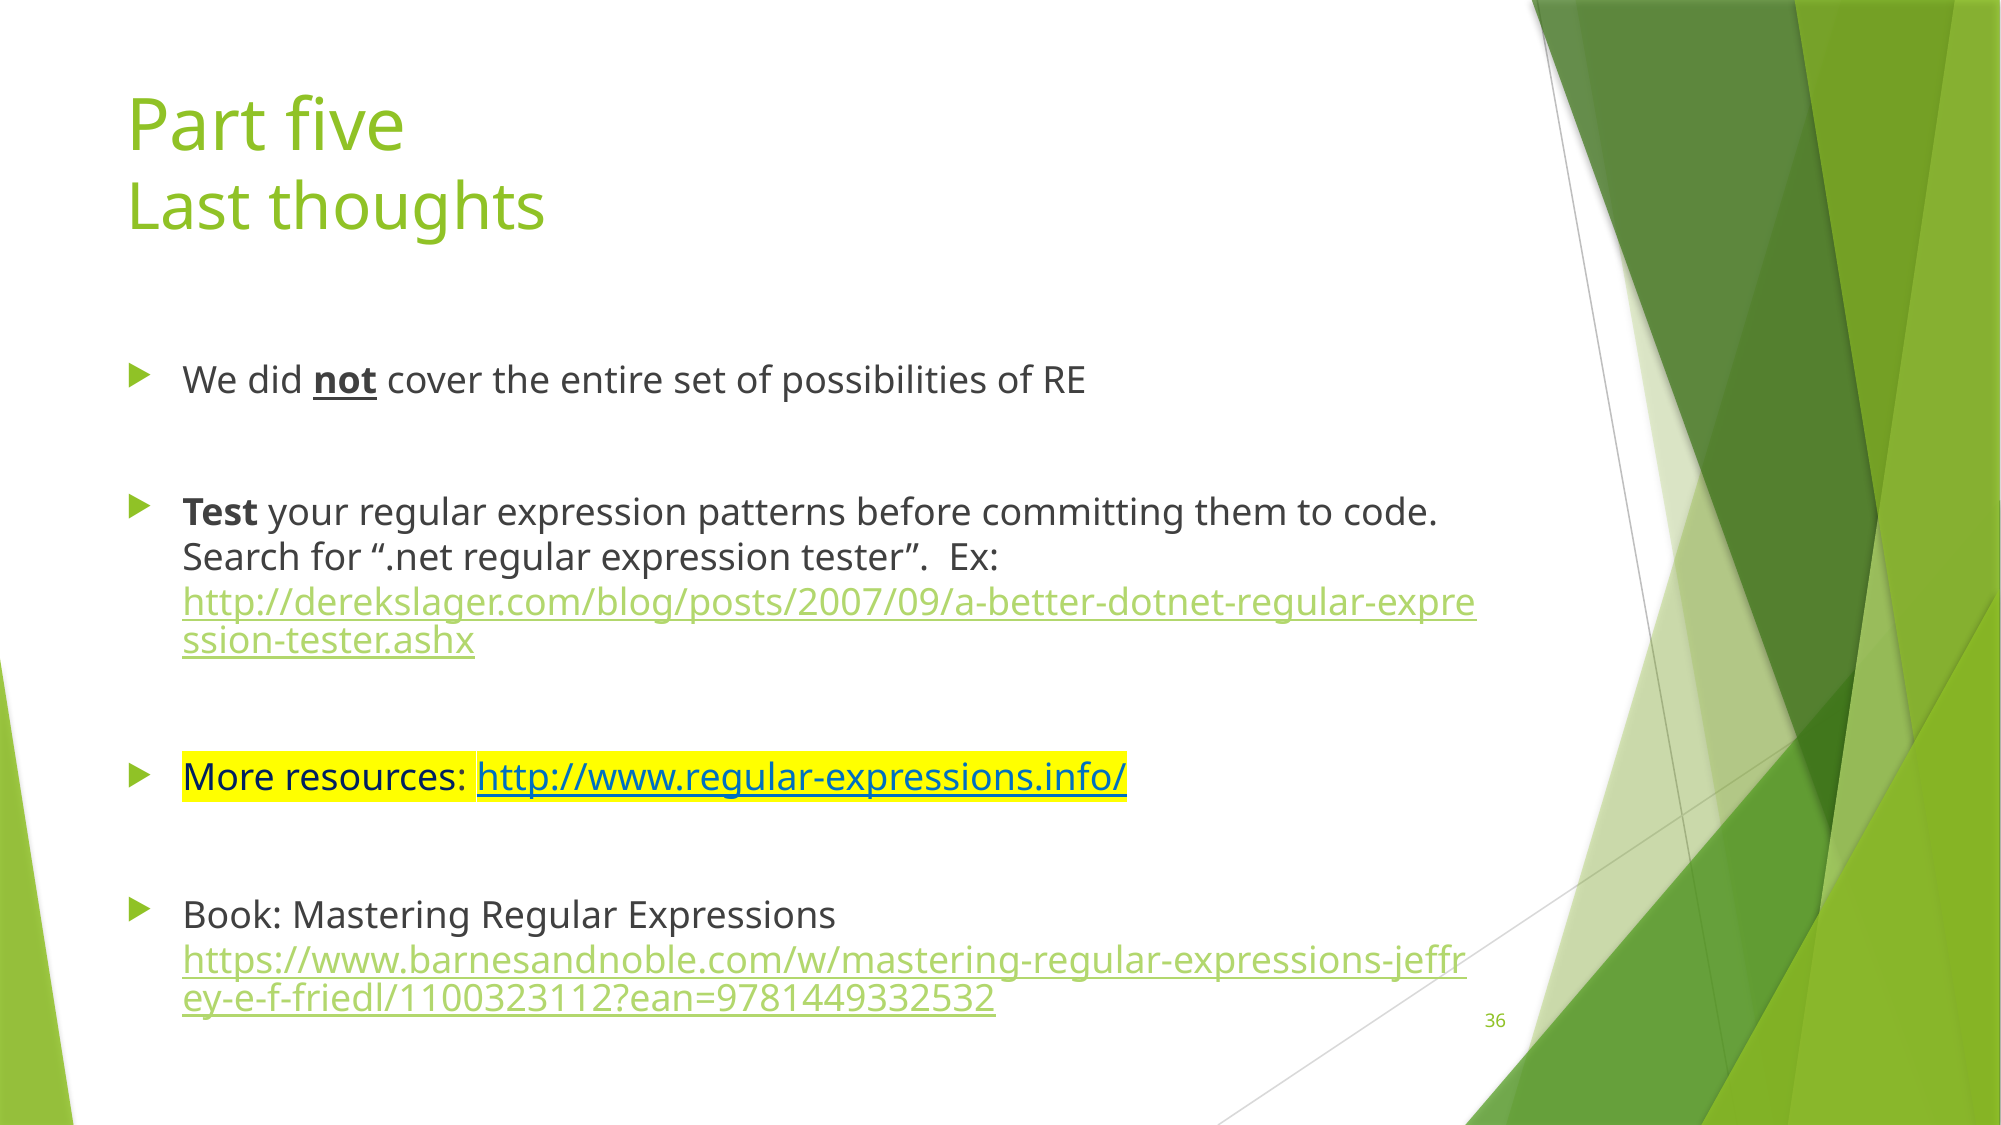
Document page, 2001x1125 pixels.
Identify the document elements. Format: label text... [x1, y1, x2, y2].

slide_number 36 [1409, 991, 1522, 1051]
title Part five Last thoughts [111, 70, 1522, 252]
list We did not cover the entire set of possibilities of RE Test your regular expression patterns before committing them to code. Search for “.net regular expression tester”. Ex: http://derekslager.com/blog/posts/2007/09/a-better-dotnet-regular-expression-tester.ashx More resources: http://www.regular-expressions.info/ Book: Mastering Regular Expressions https://www.barnesandnoble.com/w/mastering-regular-expressions-jeffrey-e-f-friedl/1100323112?ean=9781449332532 [111, 348, 1495, 1055]
